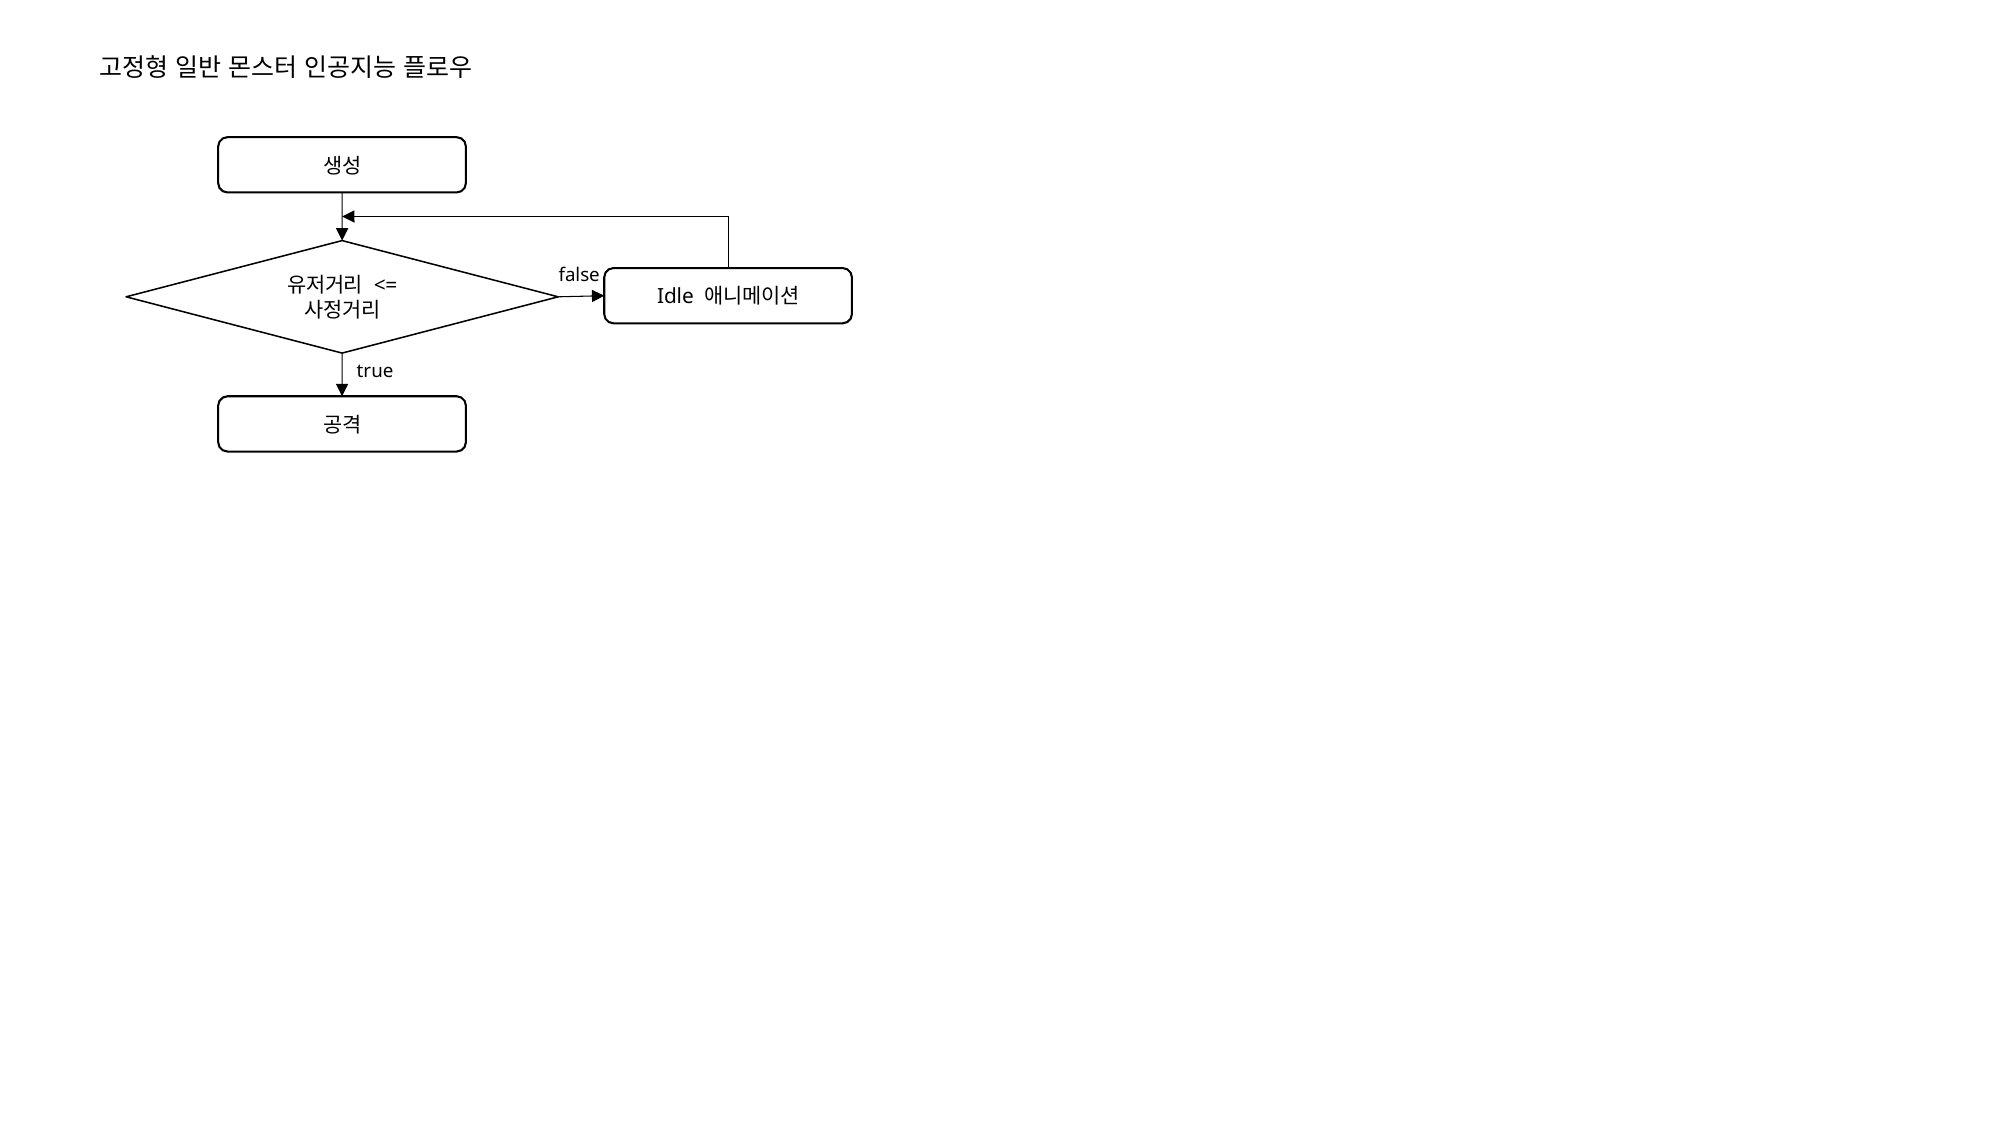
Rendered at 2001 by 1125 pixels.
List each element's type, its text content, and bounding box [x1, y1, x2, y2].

text_box 유저거리 <= 사정거리 [126, 240, 509, 353]
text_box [509, 49, 561, 436]
text_box 고정형 일반 몬스터 인공지능 플로우 [84, 43, 488, 89]
text_box 공격 [217, 395, 467, 453]
text_box true [341, 351, 408, 389]
text_box false [561, 255, 615, 293]
text_box 생성 [217, 136, 467, 194]
text_box Idle 애니메이션 [603, 267, 853, 325]
